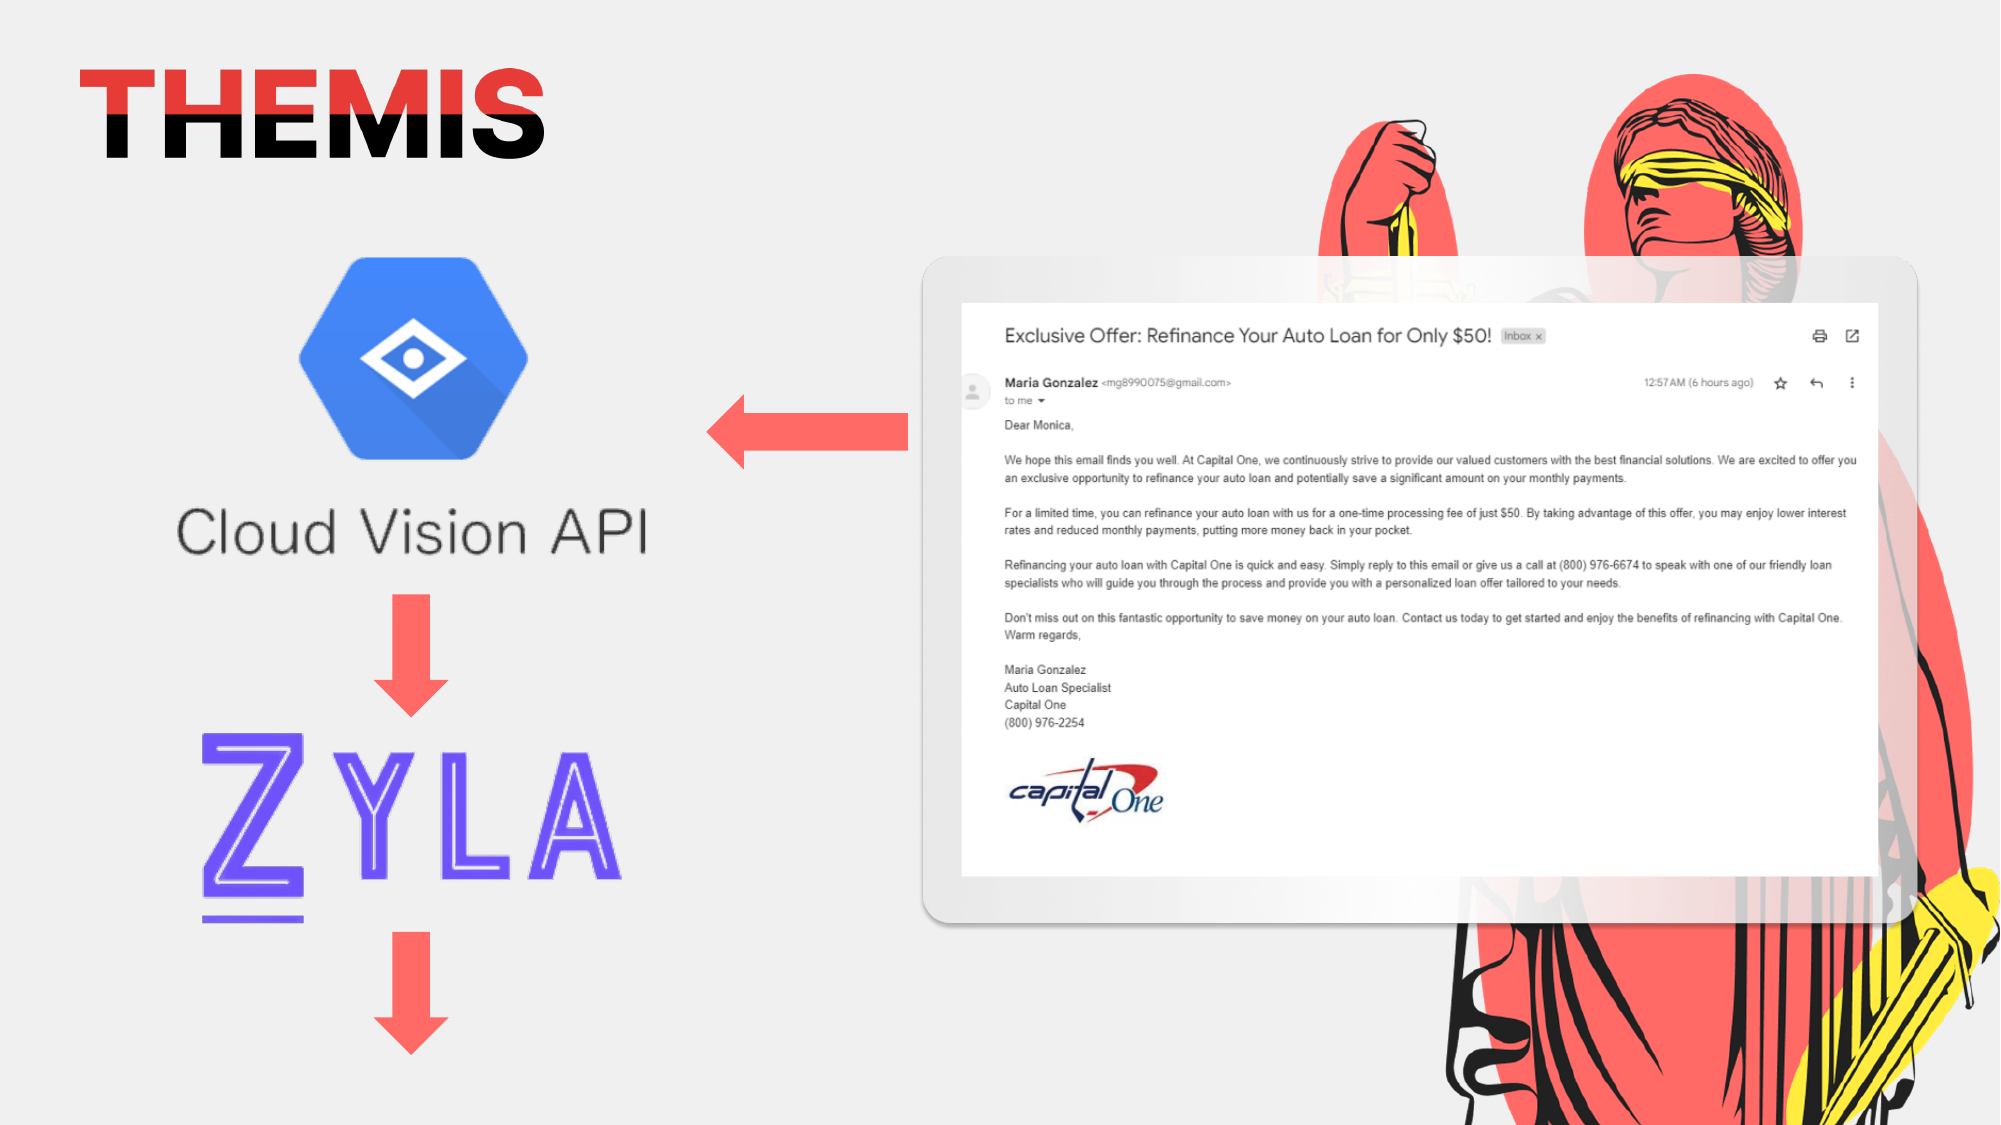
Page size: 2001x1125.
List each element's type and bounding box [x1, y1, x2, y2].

picture [176, 256, 647, 557]
picture [918, 74, 2000, 1125]
text_box [371, 945, 452, 1057]
text_box [704, 391, 909, 472]
picture [80, 68, 544, 159]
picture [178, 719, 649, 945]
text_box [371, 593, 452, 719]
